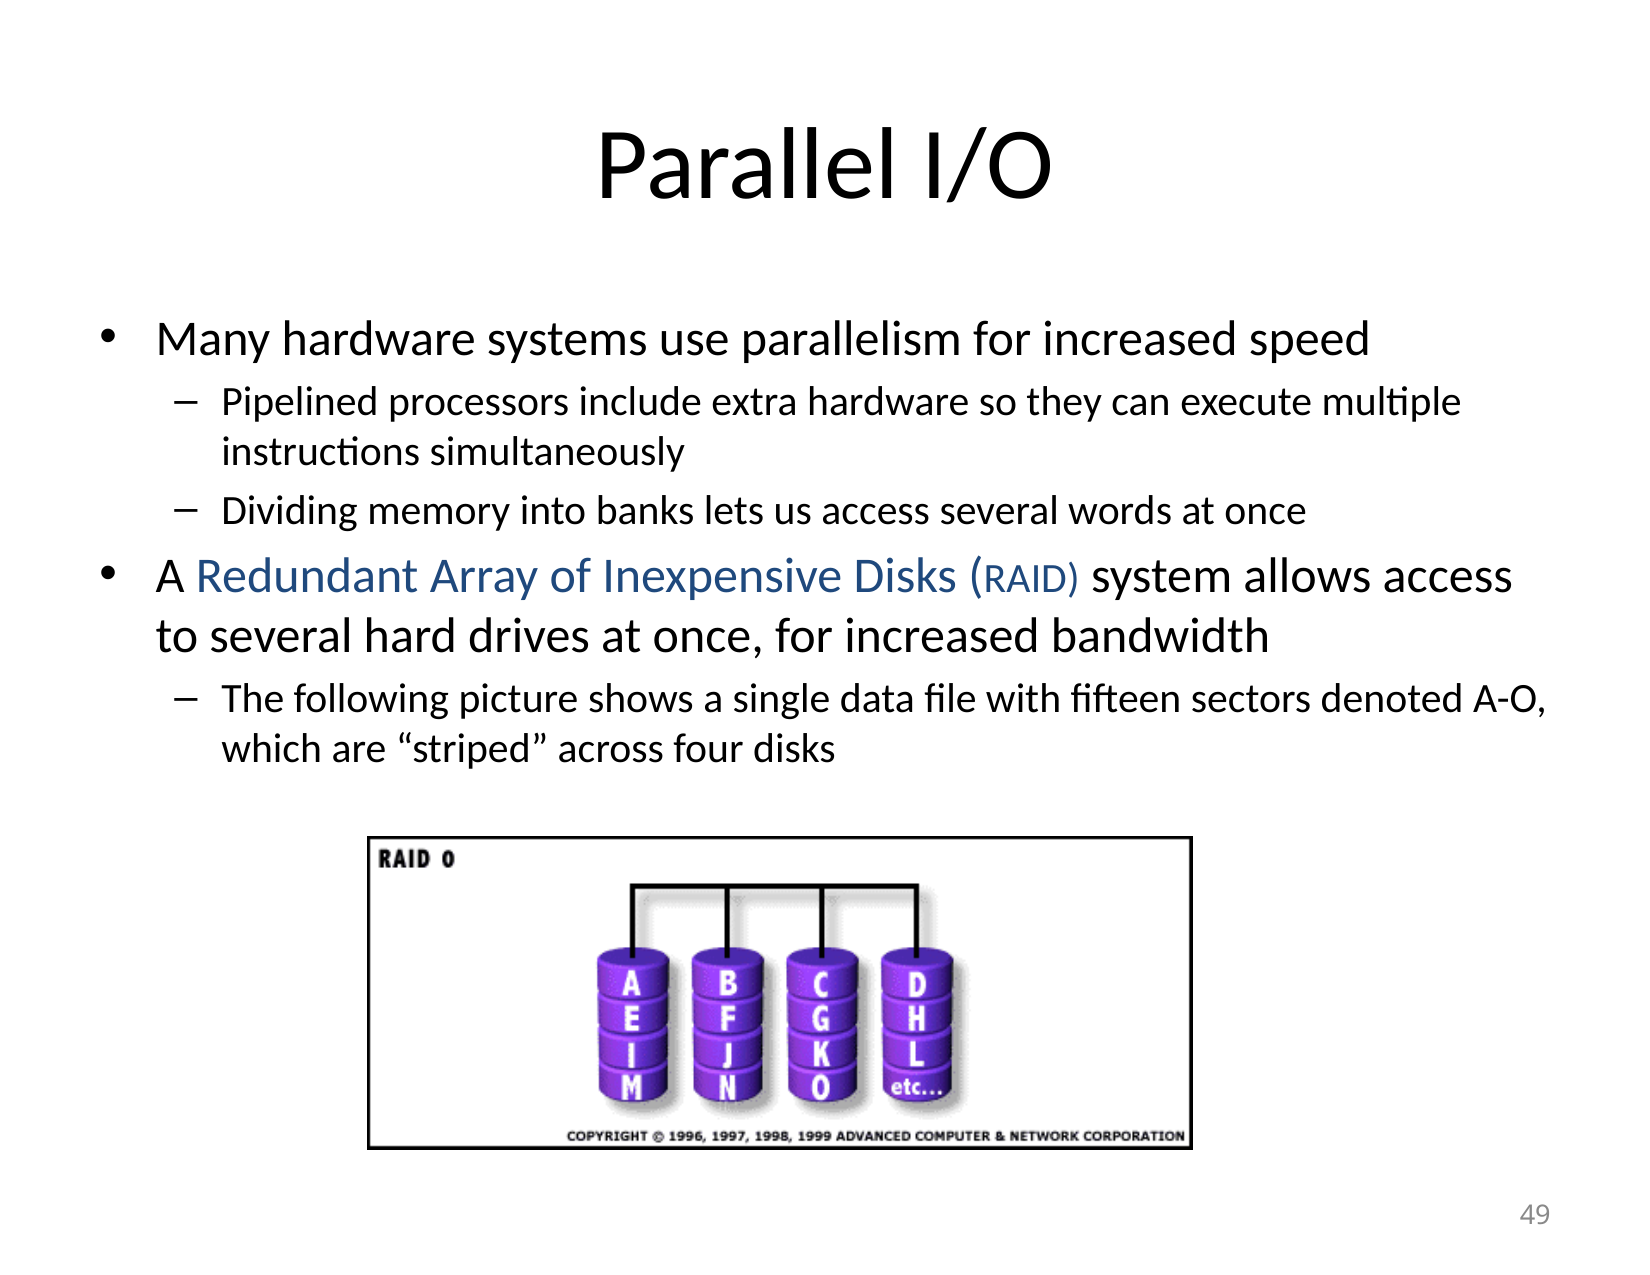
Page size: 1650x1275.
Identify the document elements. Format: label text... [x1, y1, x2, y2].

title Parallel I/O [82, 51, 1568, 264]
list Many hardware systems use parallelism for increased speed Pipelined processors include extra hardware so they can execute multiple instructions simultaneously Dividing memory into banks lets us access several words at once A Redundant Array of Inexpensive Disks (RAID) system allows access to several hard drives at once, for increased bandwidth The following picture shows a single data file with fifteen sectors denoted A-O, which are “striped” across four disks [82, 297, 1568, 1139]
picture [367, 836, 1194, 1151]
text_box ‹#› [1182, 1181, 1568, 1250]
